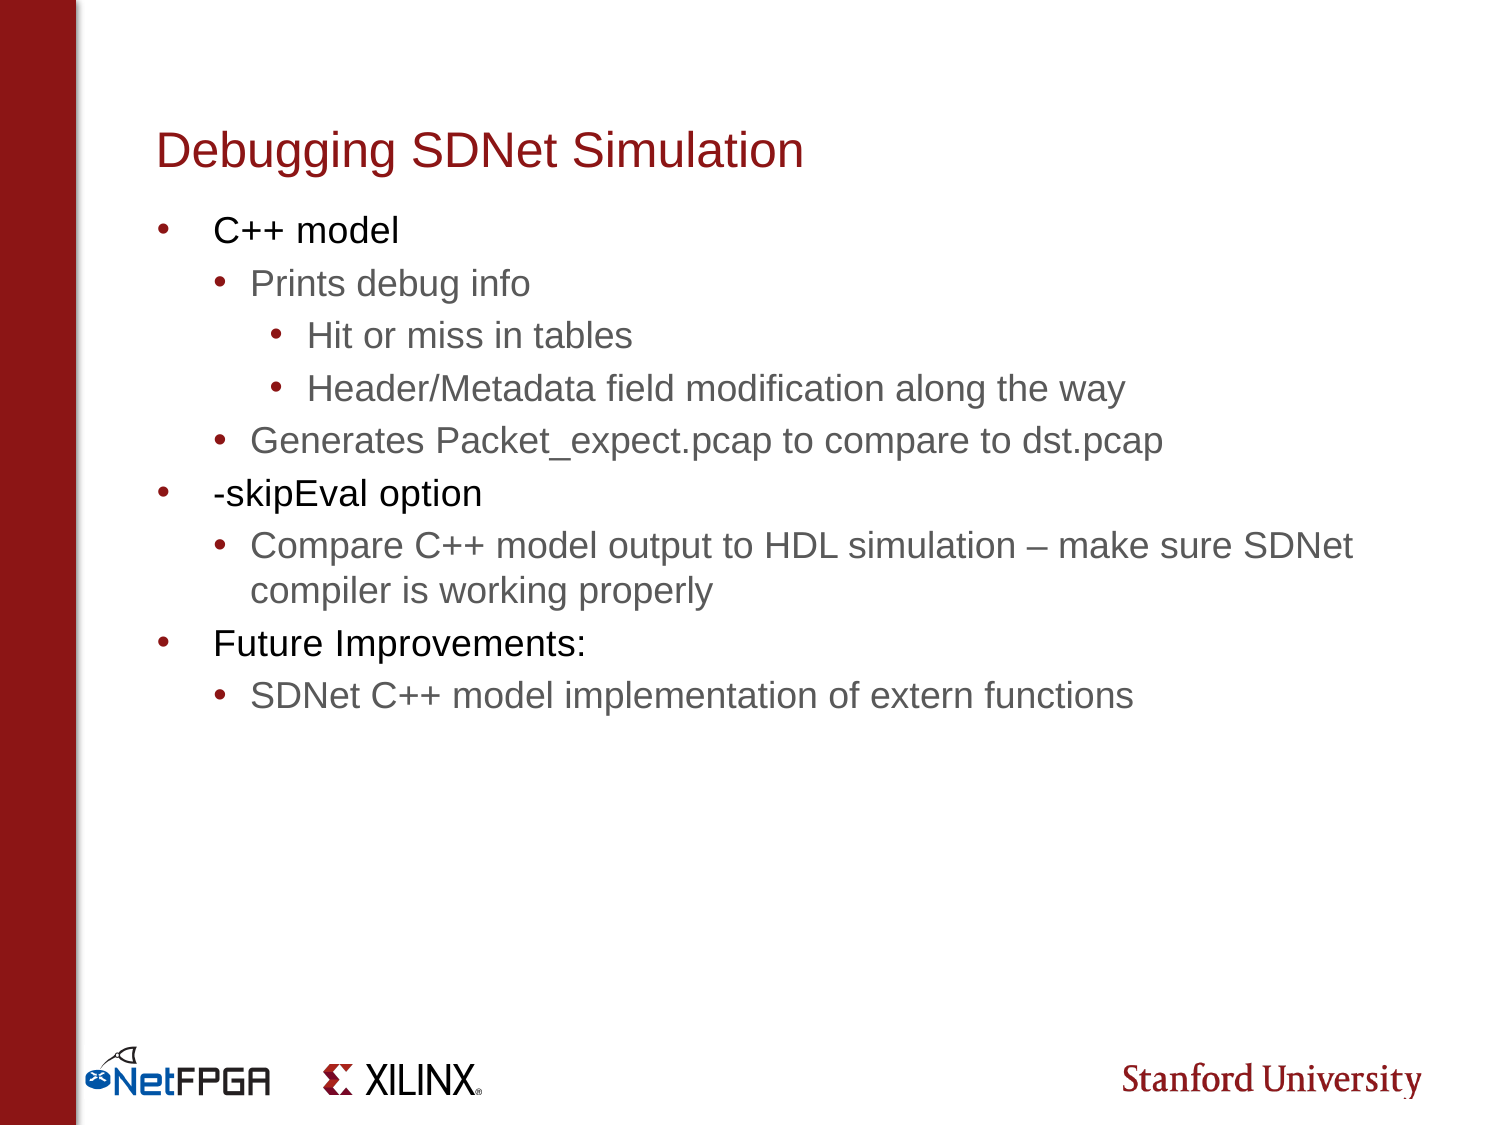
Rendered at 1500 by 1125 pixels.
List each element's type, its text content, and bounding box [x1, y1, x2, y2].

picture [323, 1064, 482, 1095]
picture [84, 1045, 273, 1099]
title Debugging SDNet Simulation [155, 78, 1420, 186]
list C++ model Prints debug info Hit or miss in tables Header/Metadata field modification along the way Generates Packet_expect.pcap to compare to dst.pcap -skipEval option Compare C++ model output to HDL simulation – make sure SDNet compiler is working properly Future Improvements: SDNet C++ model implementation of extern functions [156, 198, 1421, 1021]
